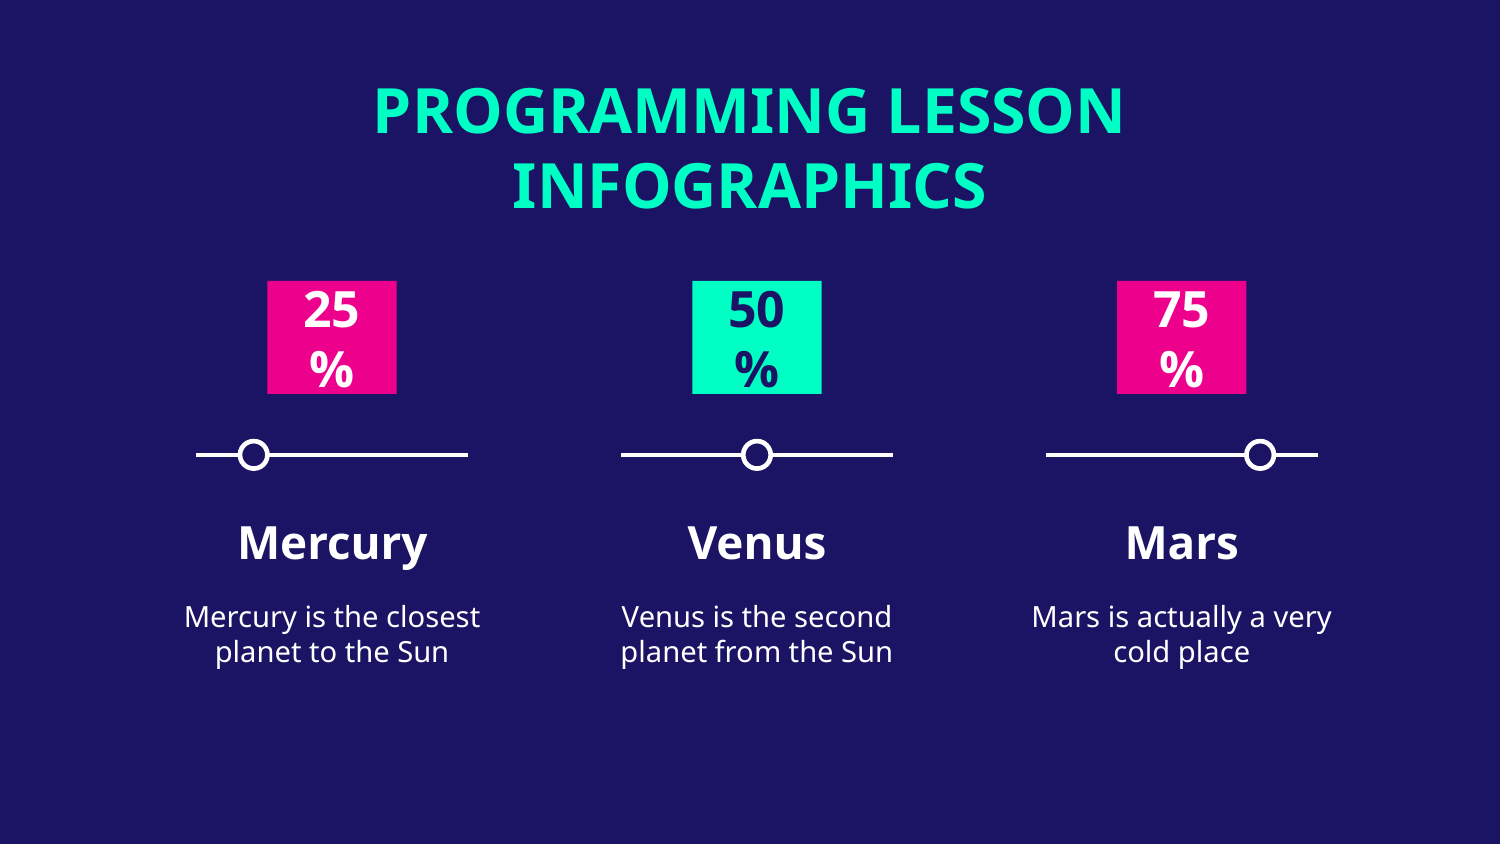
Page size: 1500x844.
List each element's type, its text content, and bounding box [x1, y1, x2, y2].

title PROGRAMMING LESSON INFOGRAPHICS [118, 56, 1382, 166]
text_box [576, 280, 938, 676]
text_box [151, 280, 513, 676]
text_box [1001, 280, 1363, 676]
